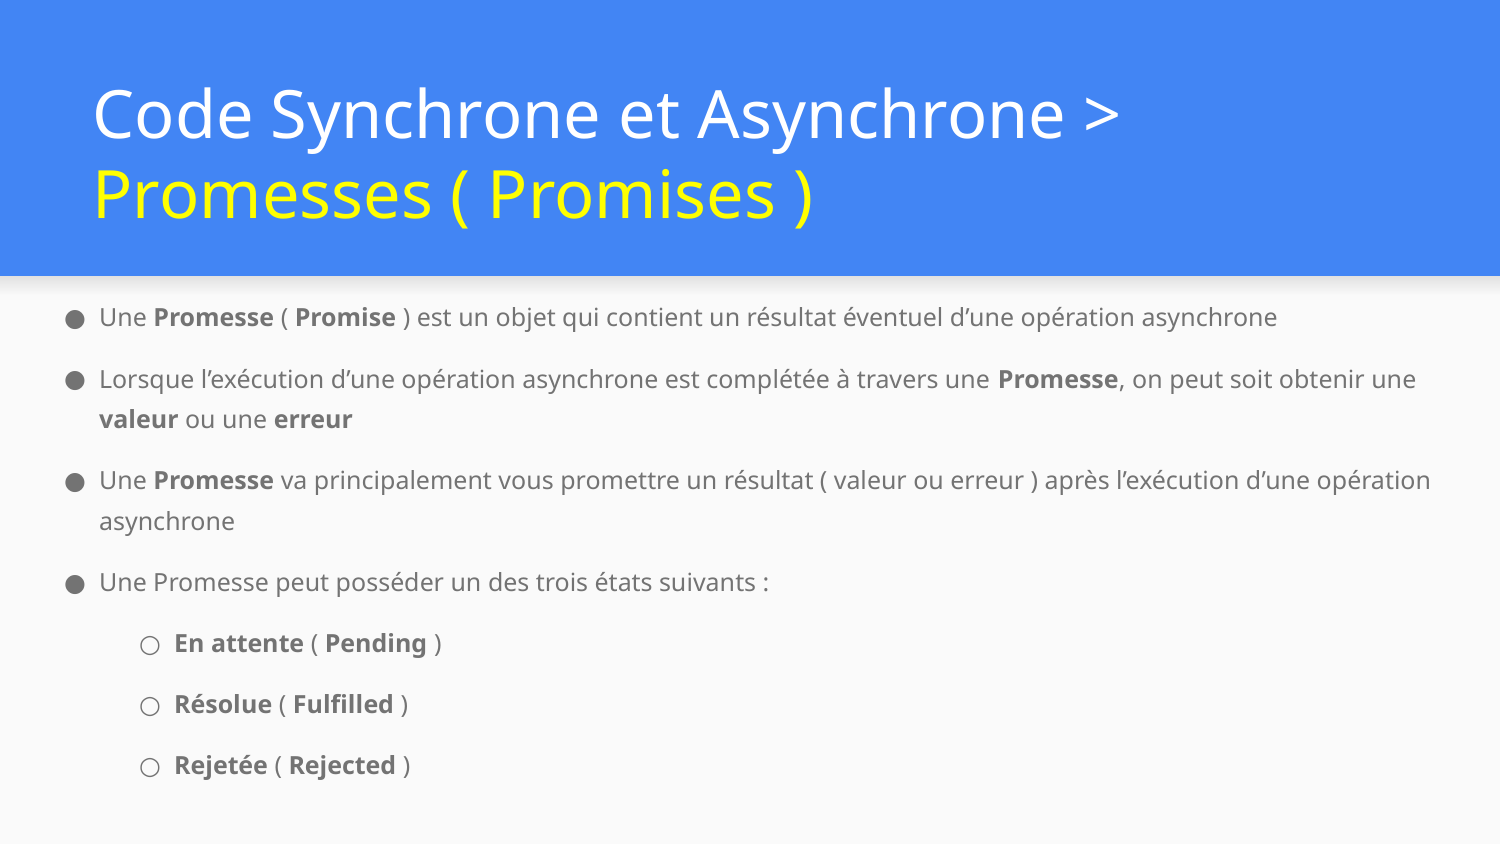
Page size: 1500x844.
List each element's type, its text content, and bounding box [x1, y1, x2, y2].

list Une Promesse ( Promise ) est un objet qui contient un résultat éventuel d’une opération asynchrone Lorsque l’exécution d’une opération asynchrone est complétée à travers une Promesse, on peut soit obtenir une valeur ou une erreur Une Promesse va principalement vous promettre un résultat ( valeur ou erreur ) après l’exécution d’une opération asynchrone Une Promesse peut posséder un des trois états suivants : En attente ( Pending ) Résolue ( Fulfilled ) Rejetée ( Rejected ) [24, 276, 1477, 844]
title Code Synchrone et Asynchrone > Promesses ( Promises ) [77, 121, 1459, 248]
